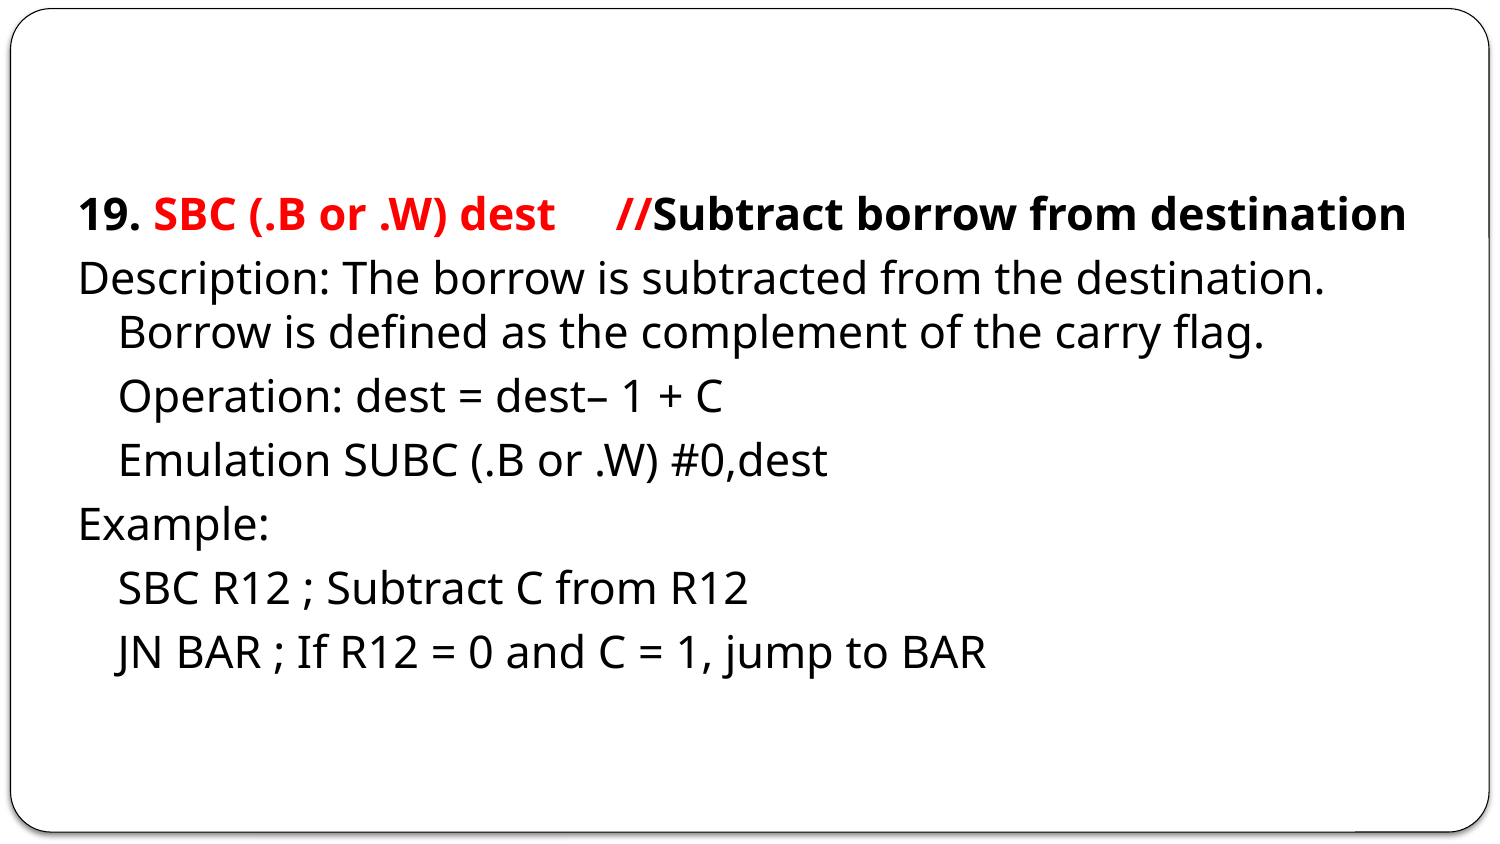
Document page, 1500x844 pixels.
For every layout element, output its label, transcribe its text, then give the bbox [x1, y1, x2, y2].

list 19. SBC (.B or .W) dest //Subtract borrow from destination Description: The borrow is subtracted from the destination. Borrow is defined as the complement of the carry flag. Operation: dest = dest– 1 + C Emulation SUBC (.B or .W) #0,dest Example: SBC R12 ; Subtract C from R12 JN BAR ; If R12 = 0 and C = 1, jump to BAR [62, 178, 1425, 741]
